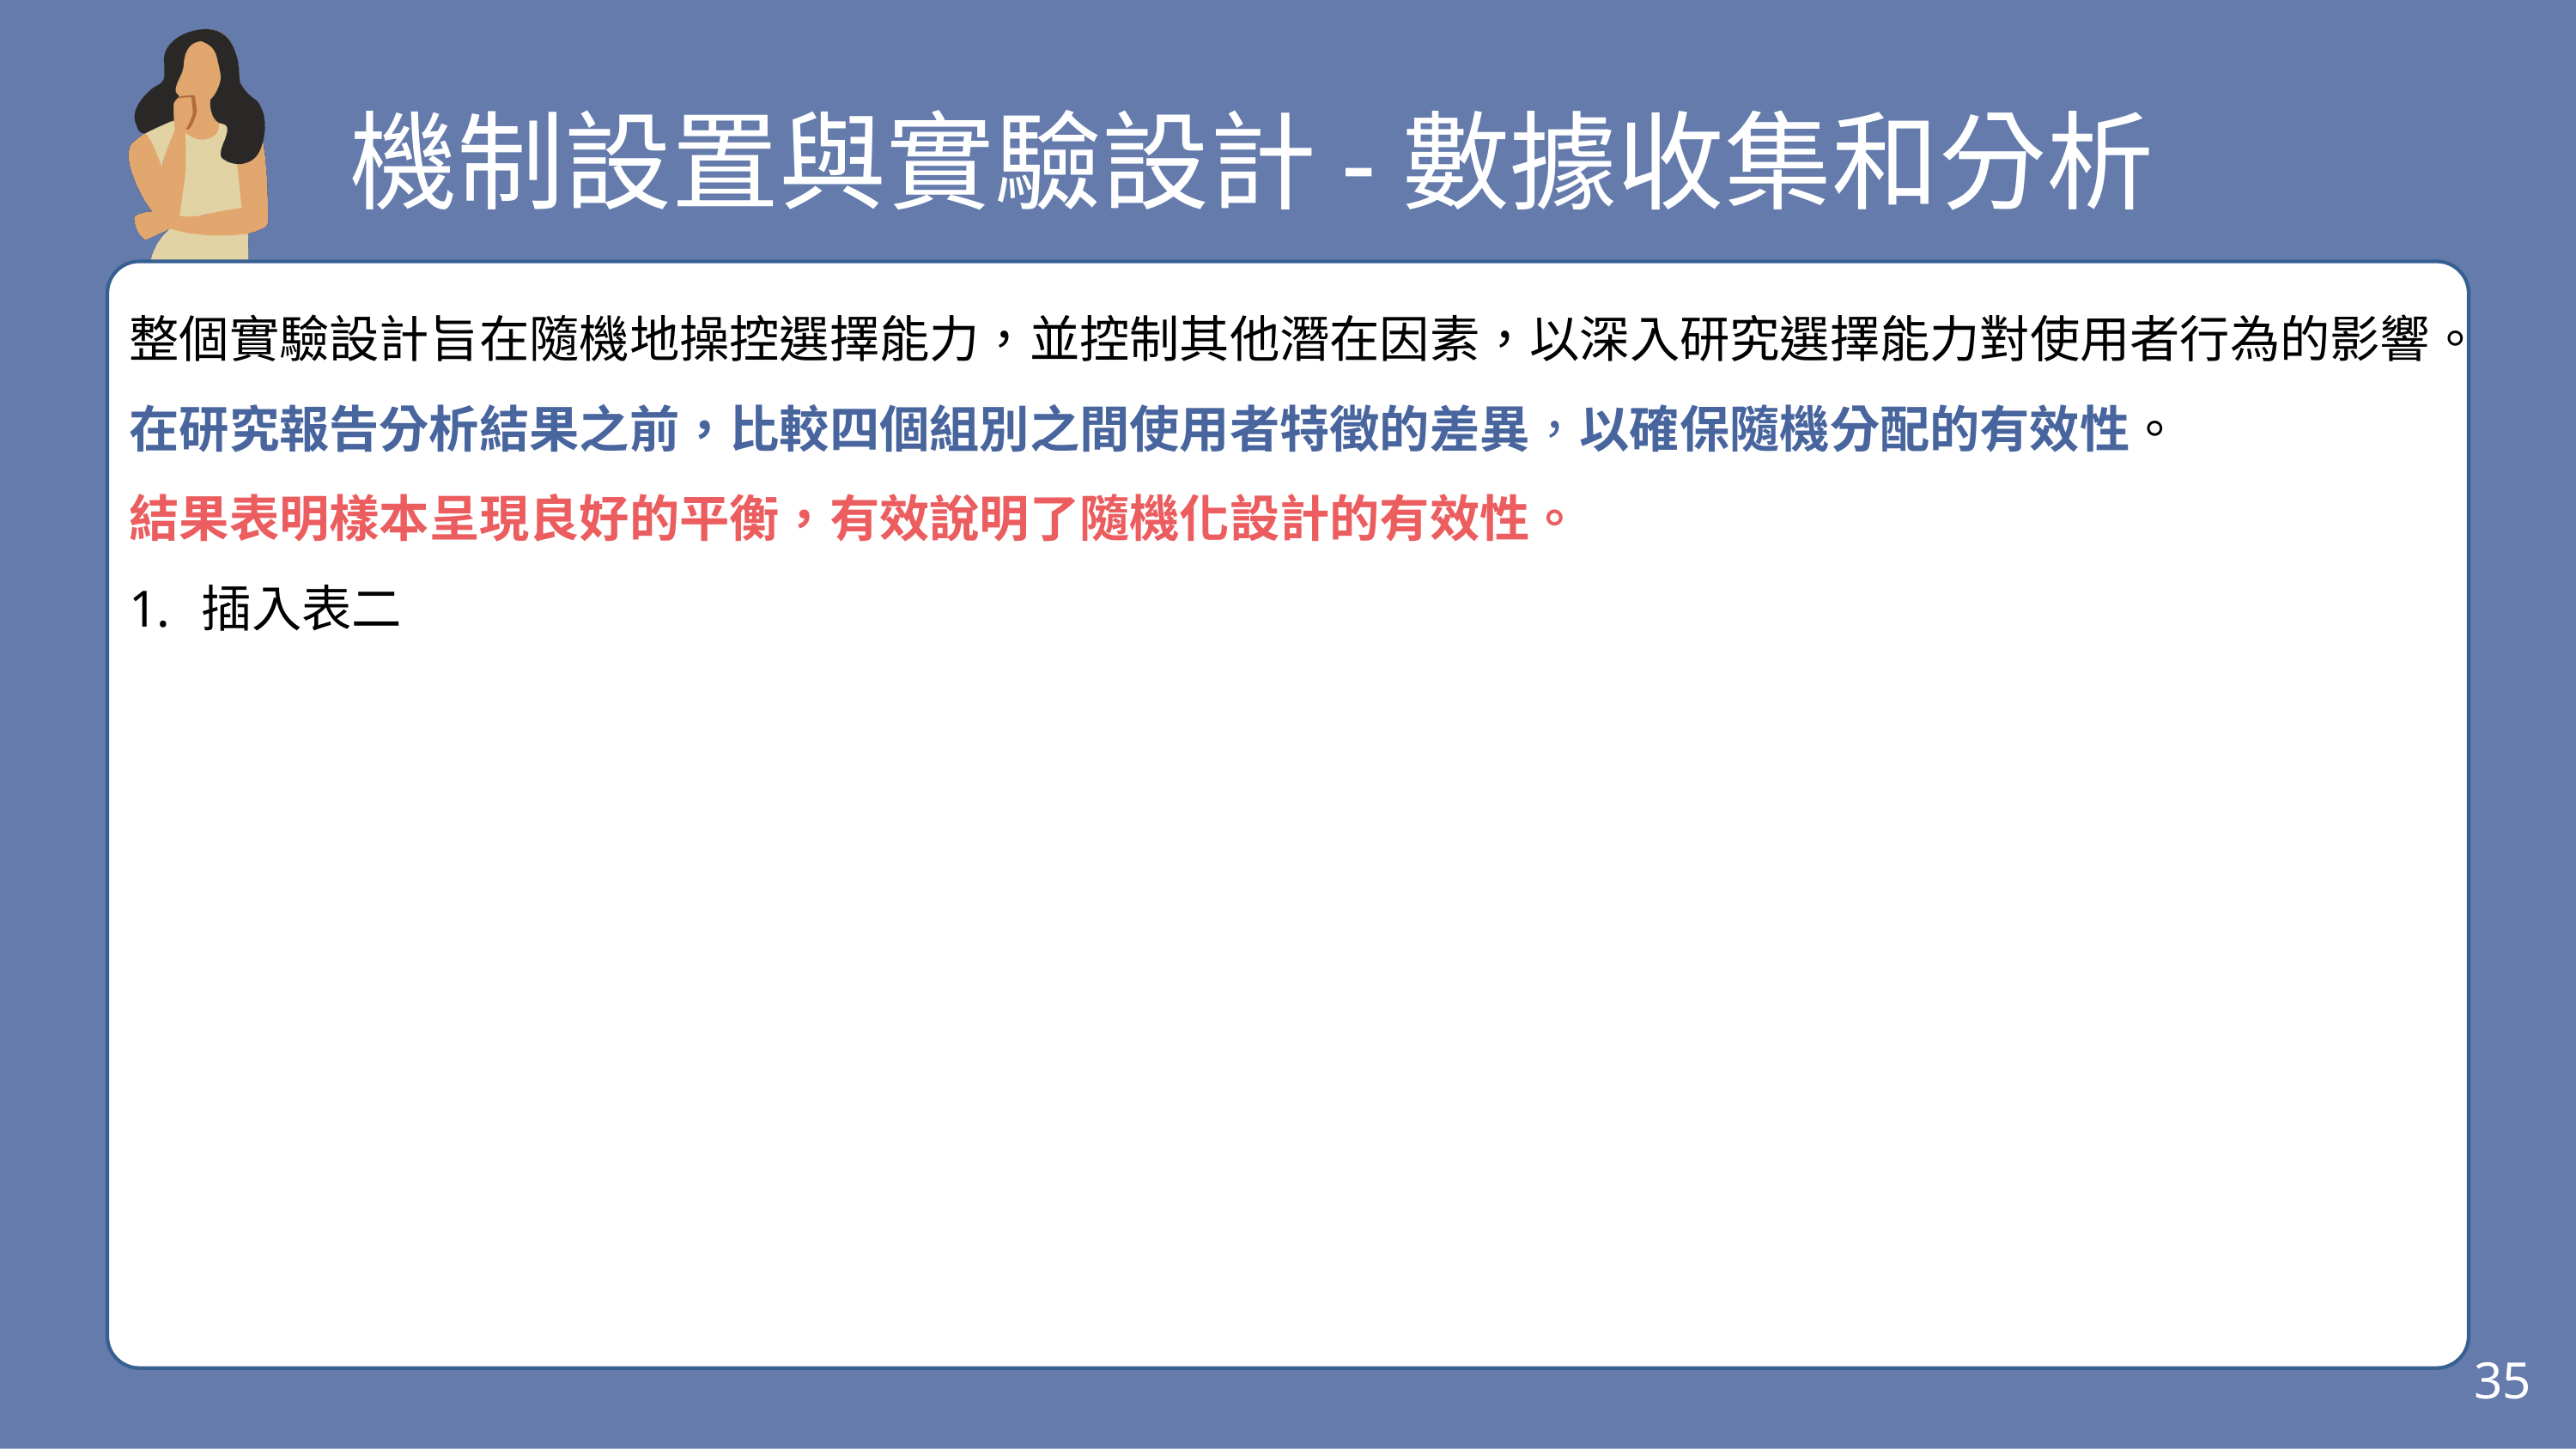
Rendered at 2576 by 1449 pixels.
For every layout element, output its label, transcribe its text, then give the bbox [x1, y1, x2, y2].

text_box [118, 27, 302, 265]
text_box 整個實驗設計旨在隨機地操控選擇能力，並控制其他潛在因素，以深入研究選擇能力對使用者行為的影響。 在研究報告分析結果之前，比較四個組別之間使用者特徵的差異，以確保隨機分配的有效性。 結果表明樣本呈現良好的平衡，有效說明了隨機化設計的有效性。 插入表二 [105, 259, 2471, 1370]
slide_number 35 [2243, 1357, 2544, 1410]
text_box 機制設置與實驗設計-數據收集和分析 [300, 93, 2576, 223]
